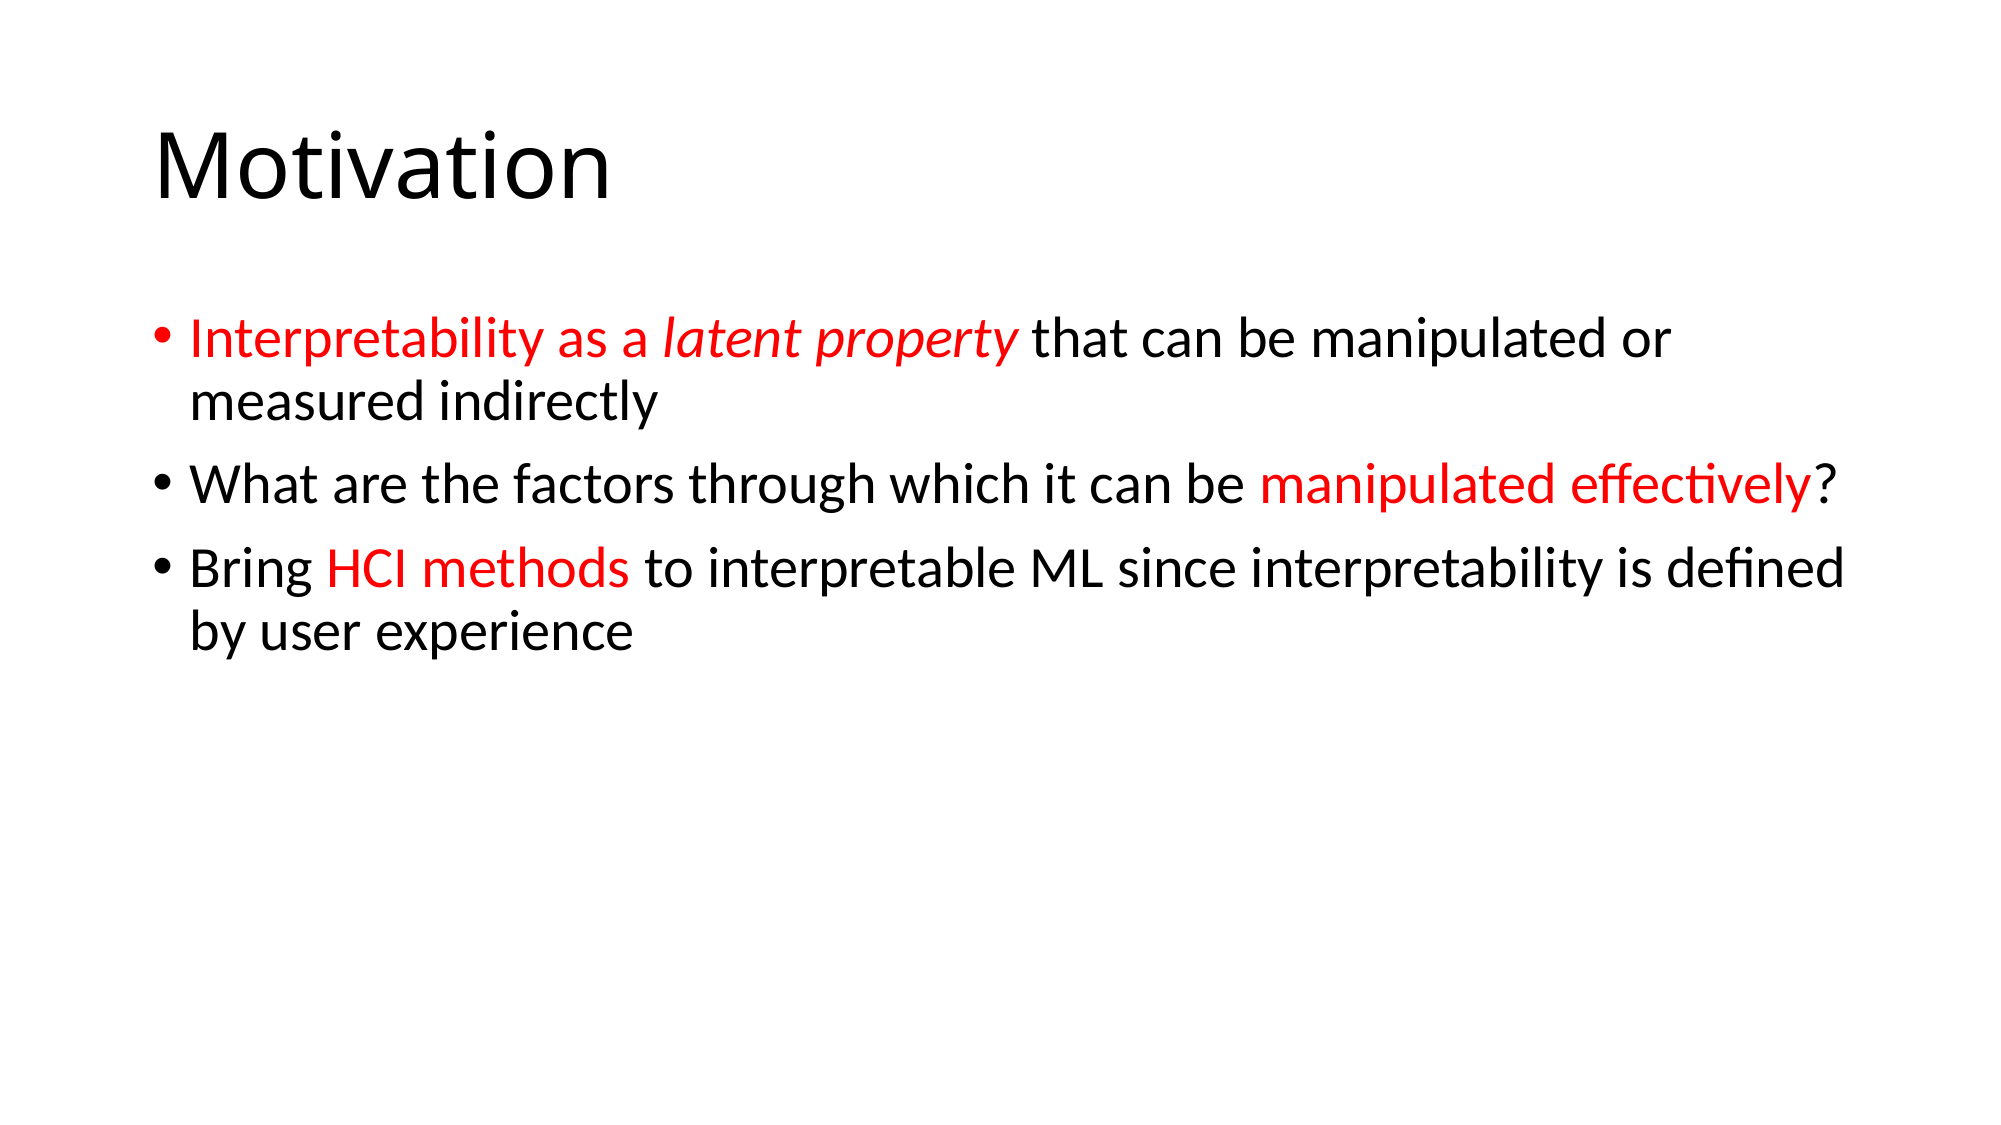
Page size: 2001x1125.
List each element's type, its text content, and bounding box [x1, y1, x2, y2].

title Motivation [137, 59, 1863, 278]
list Interpretability as a latent property that can be manipulated or measured indirectly What are the factors through which it can be manipulated effectively? Bring HCI methods to interpretable ML since interpretability is defined by user experience [137, 299, 1863, 1014]
